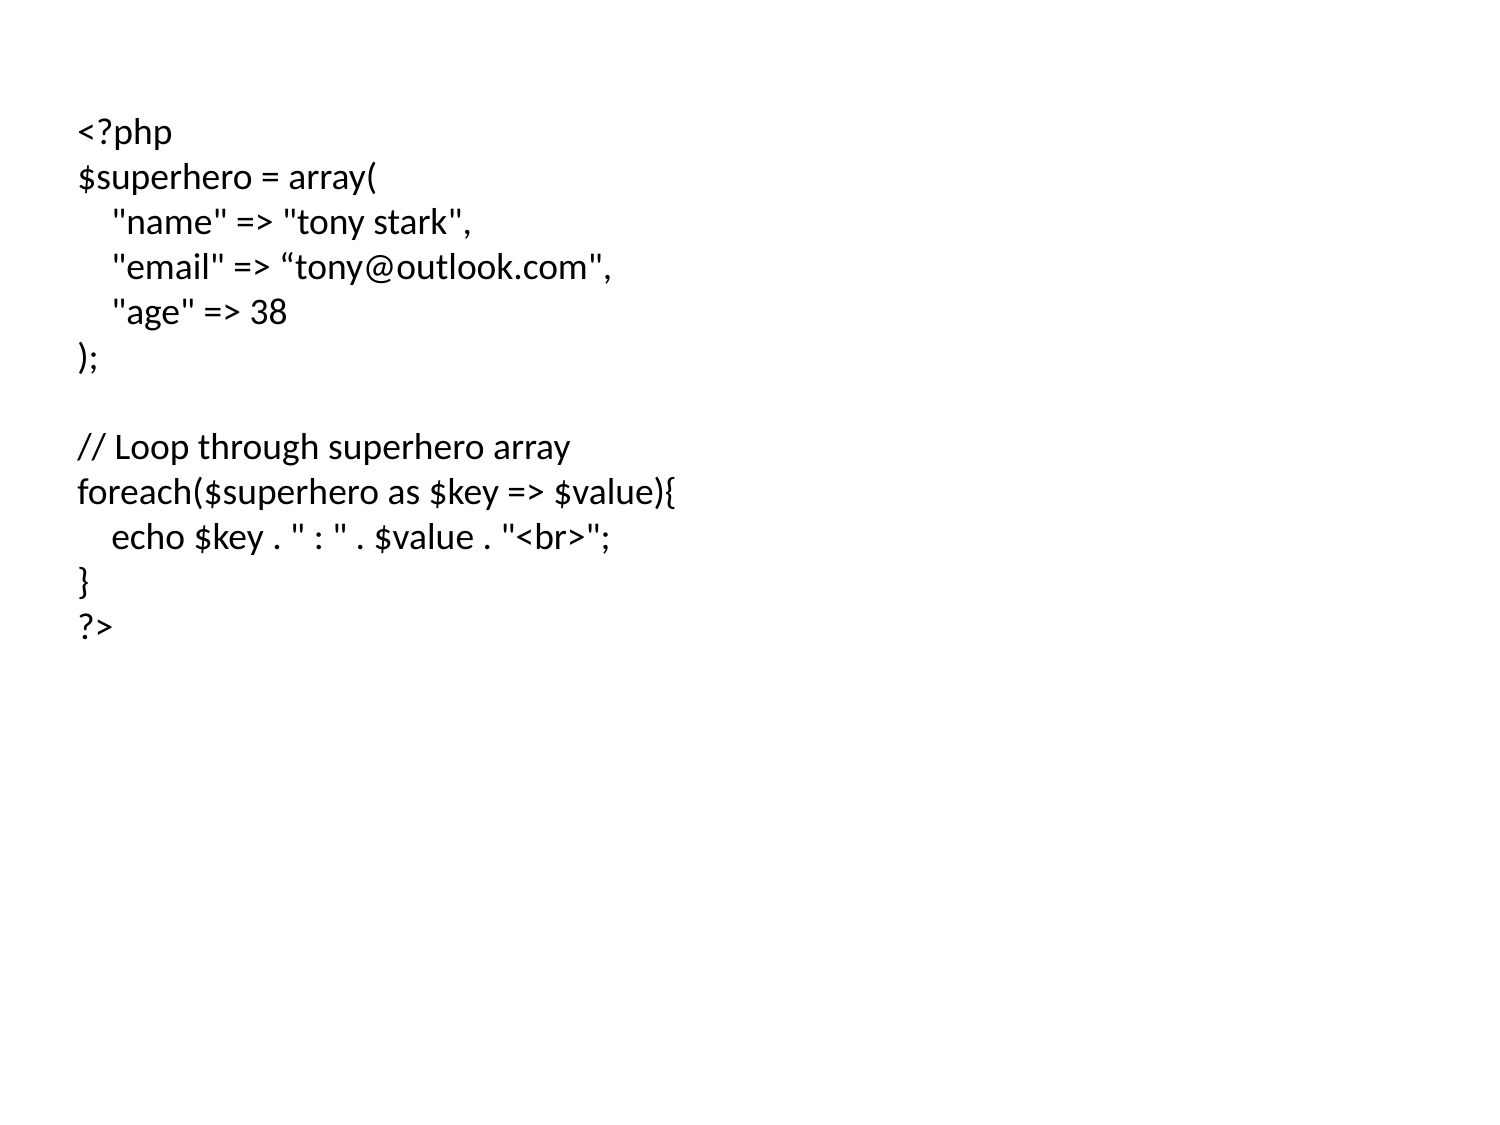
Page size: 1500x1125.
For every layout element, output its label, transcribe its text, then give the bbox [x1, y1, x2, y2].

text_box <?php $superhero = array( "name" => "tony stark", "email" => “tony@outlook.com", "age" => 38 ); // Loop through superhero array foreach($superhero as $key => $value){ echo $key . " : " . $value . "<br>"; } ?> [62, 99, 1063, 655]
